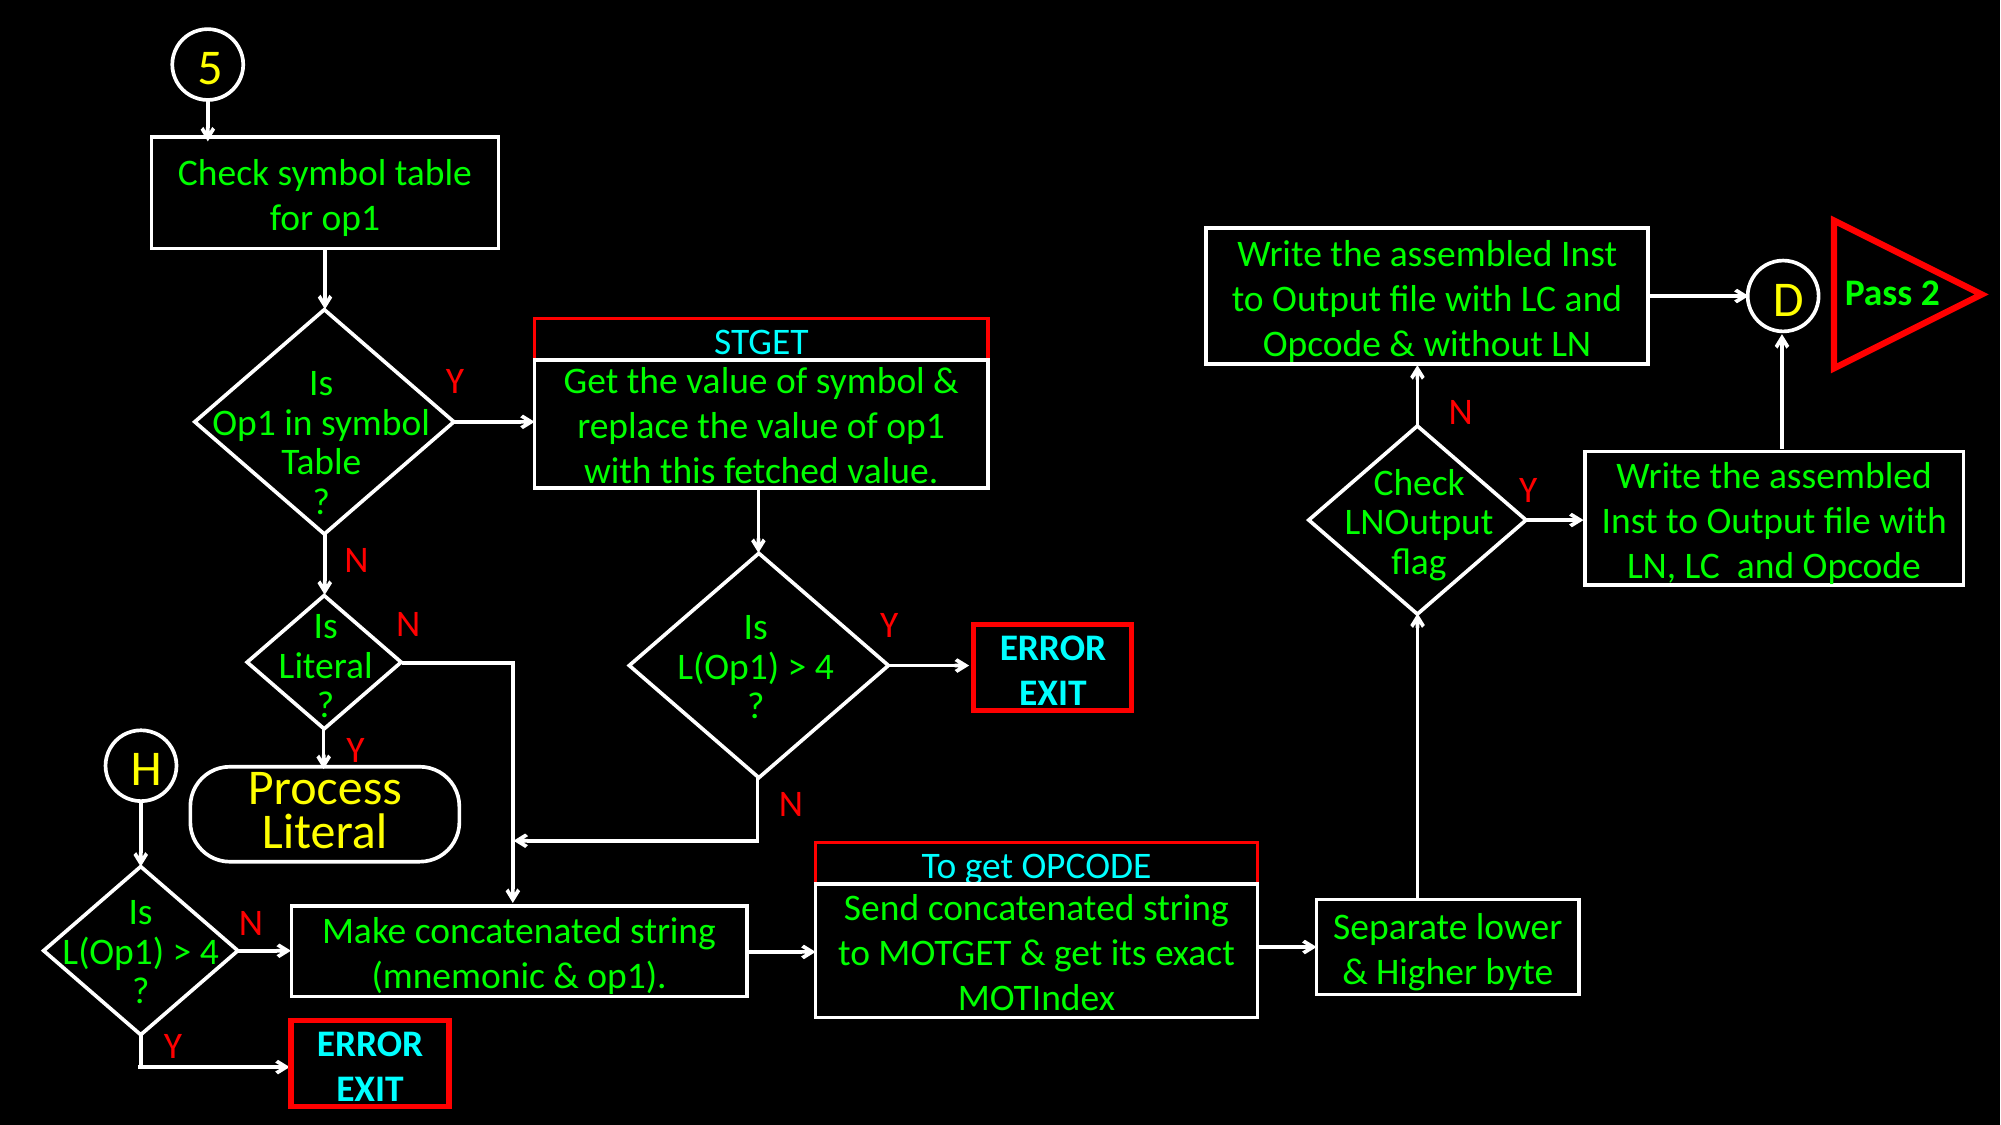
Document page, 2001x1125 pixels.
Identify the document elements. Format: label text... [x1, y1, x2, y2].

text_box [606, 553, 981, 825]
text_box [28, 866, 302, 1062]
text_box Process Literal [189, 765, 461, 863]
text_box Get the value of symbol & replace the value of op1 with this fetched value. [546, 359, 989, 489]
text_box Write the assembled Inst to Output file with LC and Opcode & without LN [1205, 227, 1649, 365]
text_box H [104, 729, 178, 803]
text_box Separate lower & Higher byte [1317, 898, 1580, 996]
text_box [1830, 220, 1982, 369]
text_box D [1746, 259, 1820, 333]
text_box Check symbol table for op1 [150, 136, 500, 249]
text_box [747, 842, 1317, 1018]
text_box ERROR EXIT [981, 624, 1133, 712]
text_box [172, 309, 546, 595]
text_box STGET [546, 318, 989, 359]
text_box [1294, 425, 1603, 615]
text_box Write the assembled Inst to Output file with LN, LC and Opcode [1603, 450, 1965, 586]
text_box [237, 595, 514, 757]
text_box 5 [171, 28, 245, 101]
text_box Make concatenated string (mnemonic & op1). [302, 905, 747, 998]
text_box N [1448, 386, 1533, 425]
text_box ERROR EXIT [290, 1020, 450, 1108]
